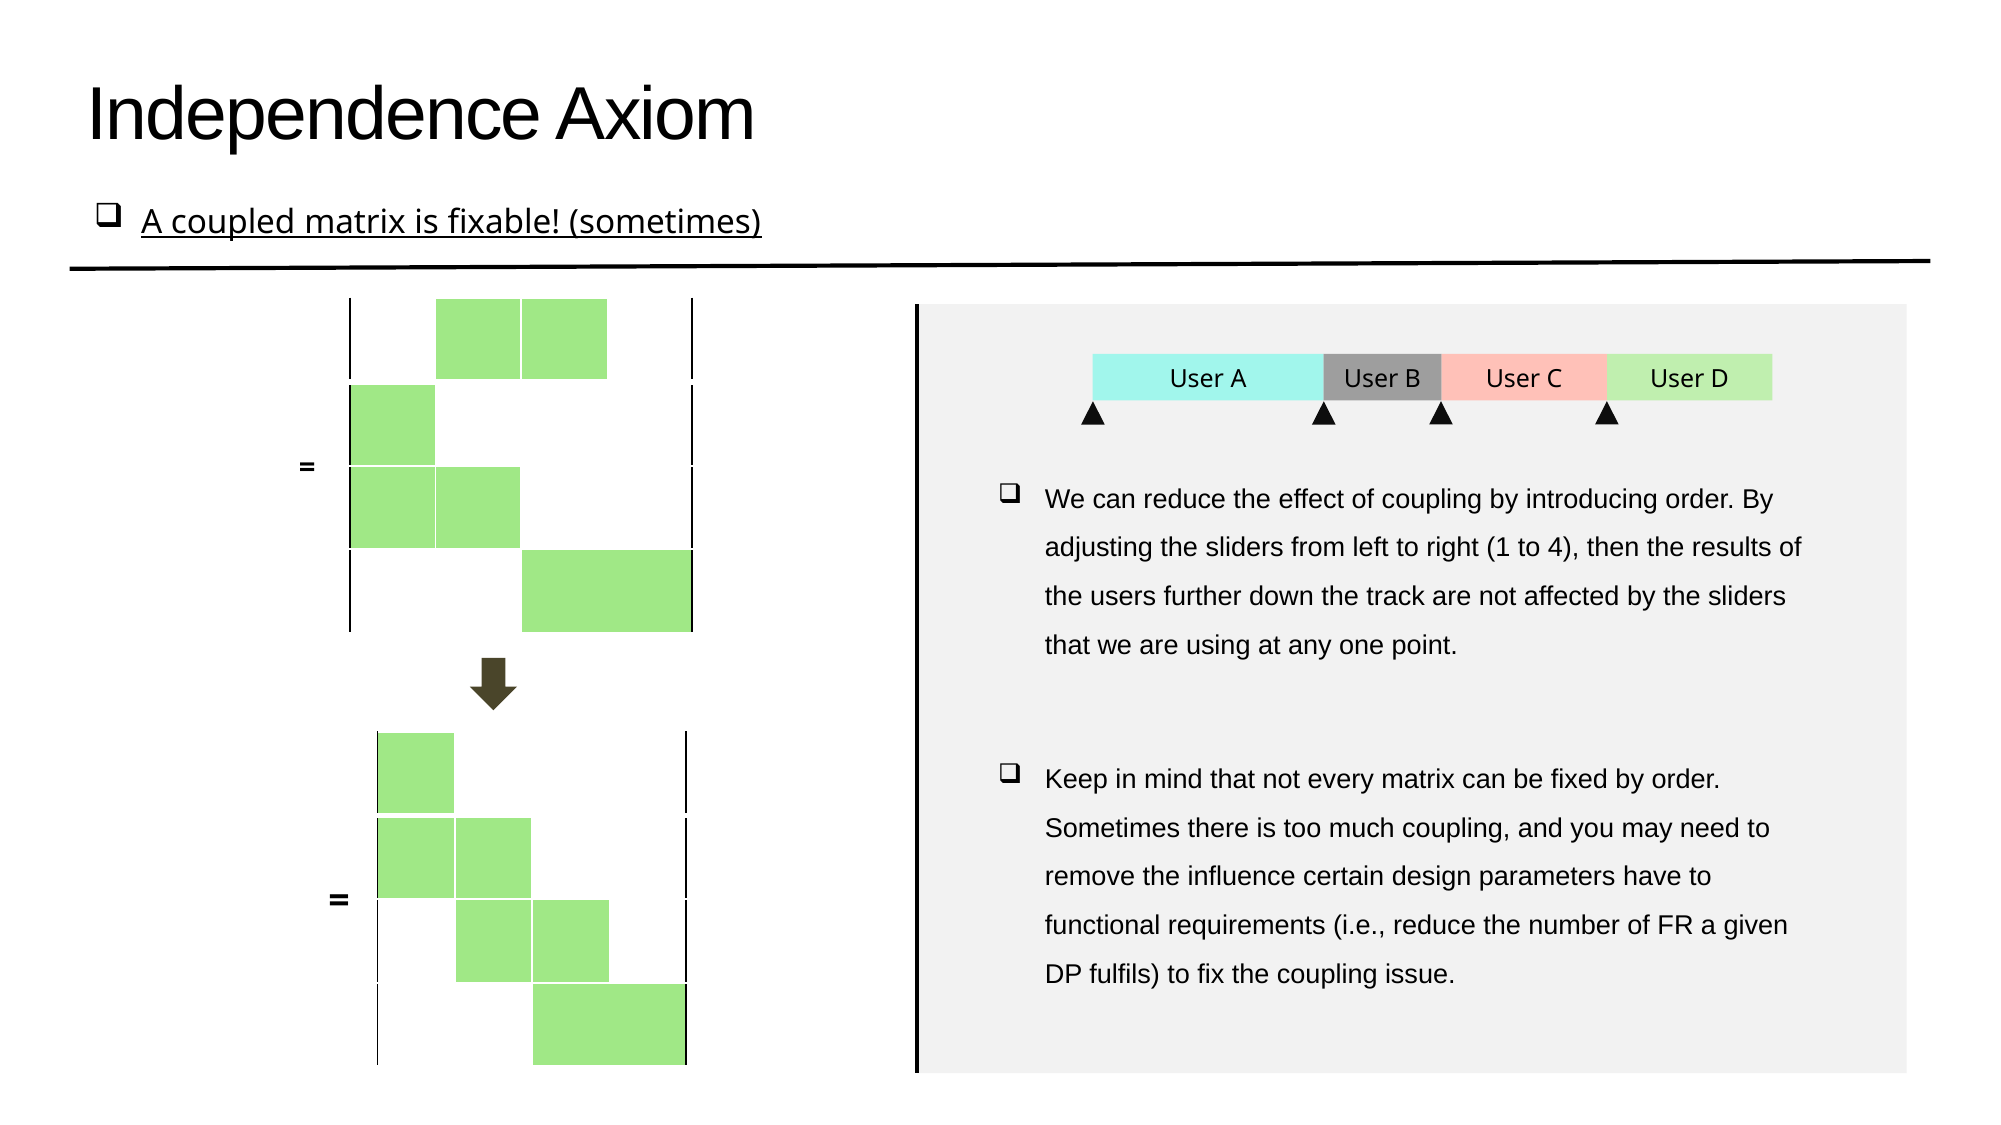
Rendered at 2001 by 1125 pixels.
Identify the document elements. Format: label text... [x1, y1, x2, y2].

text_box [1595, 401, 1619, 425]
text_box [918, 304, 1907, 1074]
text_box User C [1441, 353, 1607, 401]
text_box Independence Axiom [78, 73, 1862, 260]
text_box [1311, 401, 1336, 425]
text_box User B [1324, 353, 1441, 401]
text_box User A [1092, 353, 1324, 401]
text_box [69, 260, 1931, 270]
text_box [1081, 401, 1105, 425]
text_box [469, 657, 518, 711]
text_box [1429, 401, 1453, 425]
text_box Keep in mind that not every matrix can be fixed by order. Sometimes there is too much coupling, and you may need to remove the influence certain design parameters have to functional requirements (i.e., reduce the number of FR a given DP fulfils) to fix the coupling issue. [983, 737, 1835, 996]
text_box We can reduce the effect of coupling by introducing order. By adjusting the sliders from left to right (1 to 4), then the results of the users further down the track are not affected by the sliders that we are using at any one point. [983, 457, 1835, 668]
text_box A coupled matrix is fixable! (sometimes) [79, 172, 878, 248]
text_box User D [1607, 353, 1773, 401]
